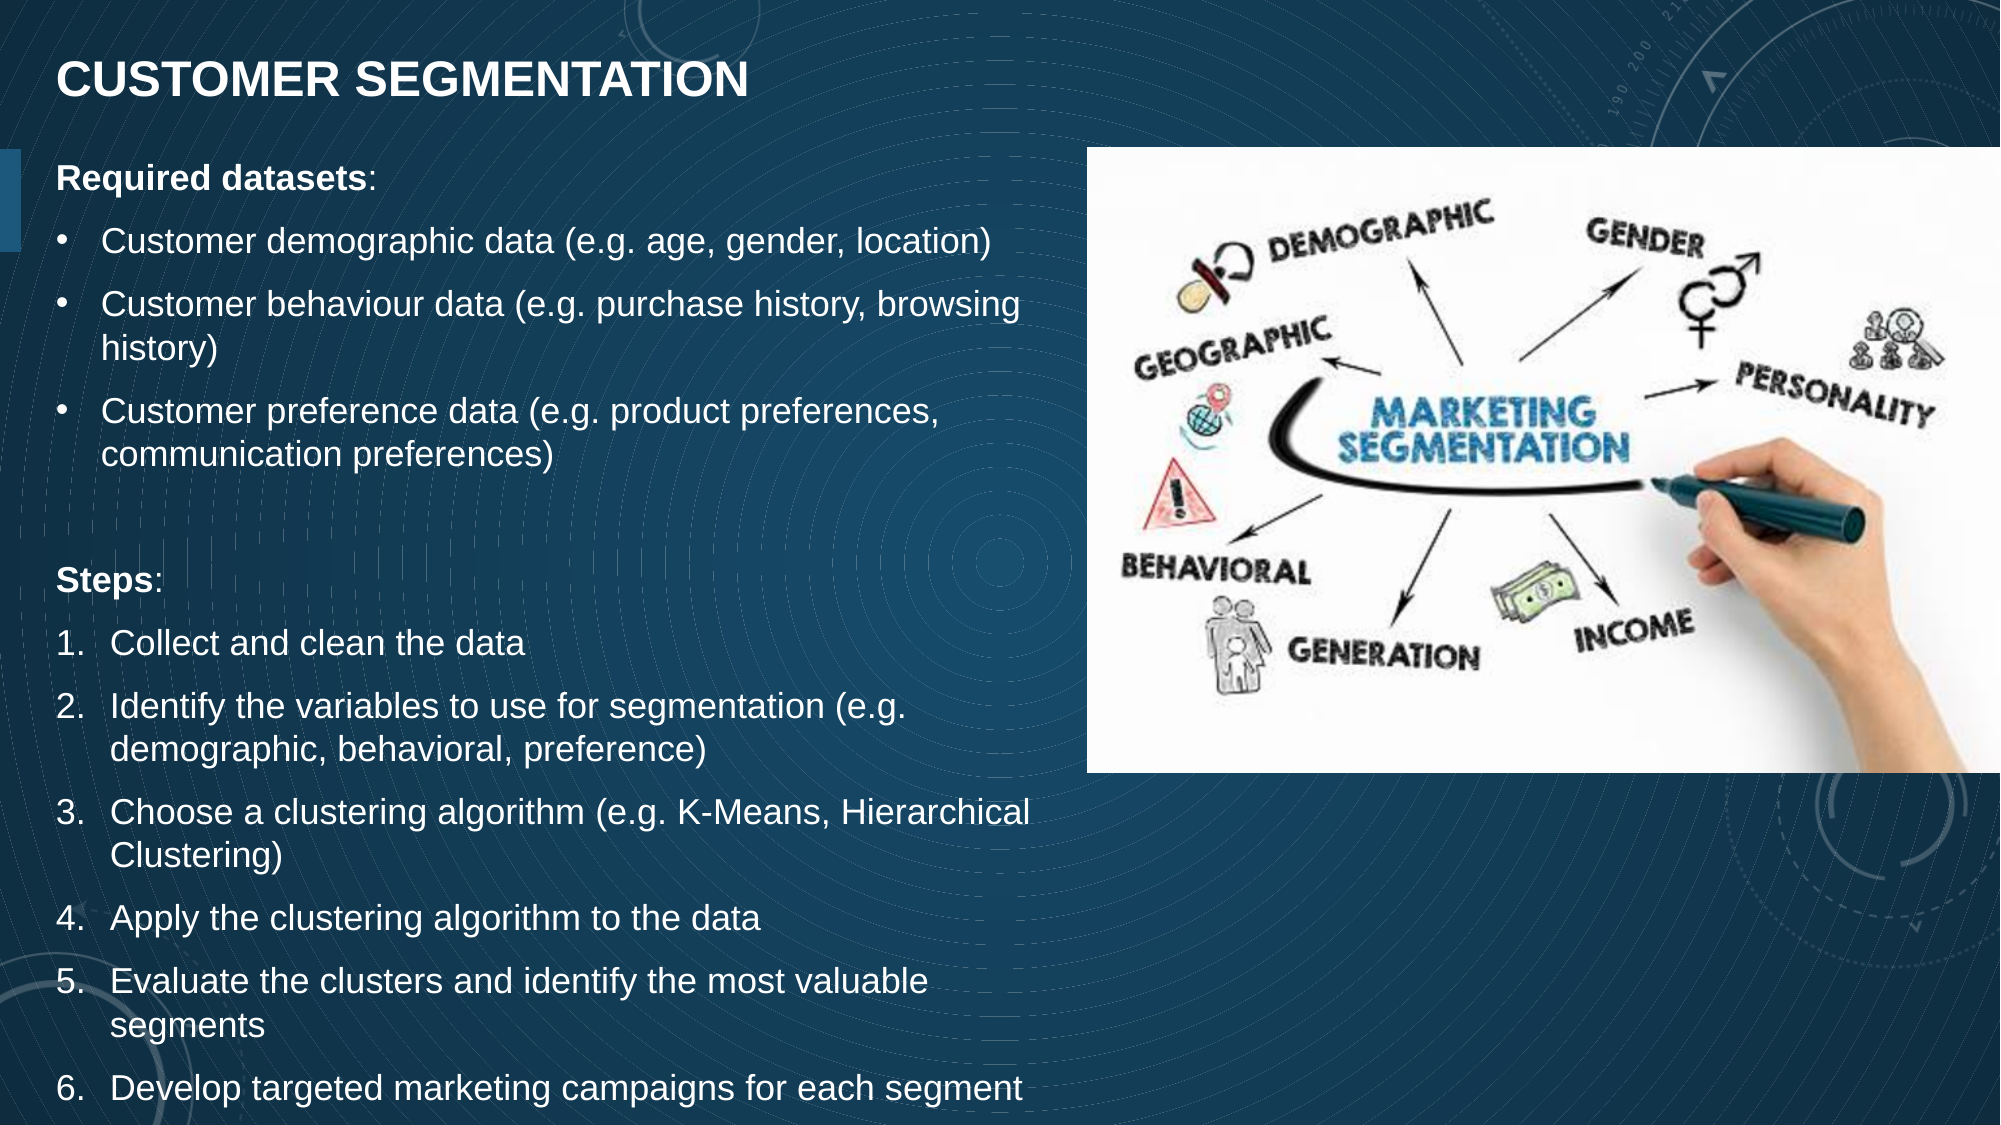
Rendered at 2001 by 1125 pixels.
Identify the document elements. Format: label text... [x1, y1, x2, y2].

list Required datasets: Customer demographic data (e.g. age, gender, location) Customer behaviour data (e.g. purchase history, browsing history) Customer preference data (e.g. product preferences, communication preferences) Steps: Collect and clean the data Identify the variables to use for segmentation (e.g. demographic, behavioral, preference) Choose a clustering algorithm (e.g. K-Means, Hierarchical Clustering) Apply the clustering algorithm to the data Evaluate the clusters and identify the most valuable segments Develop targeted marketing campaigns for each segment [40, 147, 1094, 1125]
title Customer Segmentation [40, 39, 1965, 115]
picture [0, 0, 2000, 1125]
